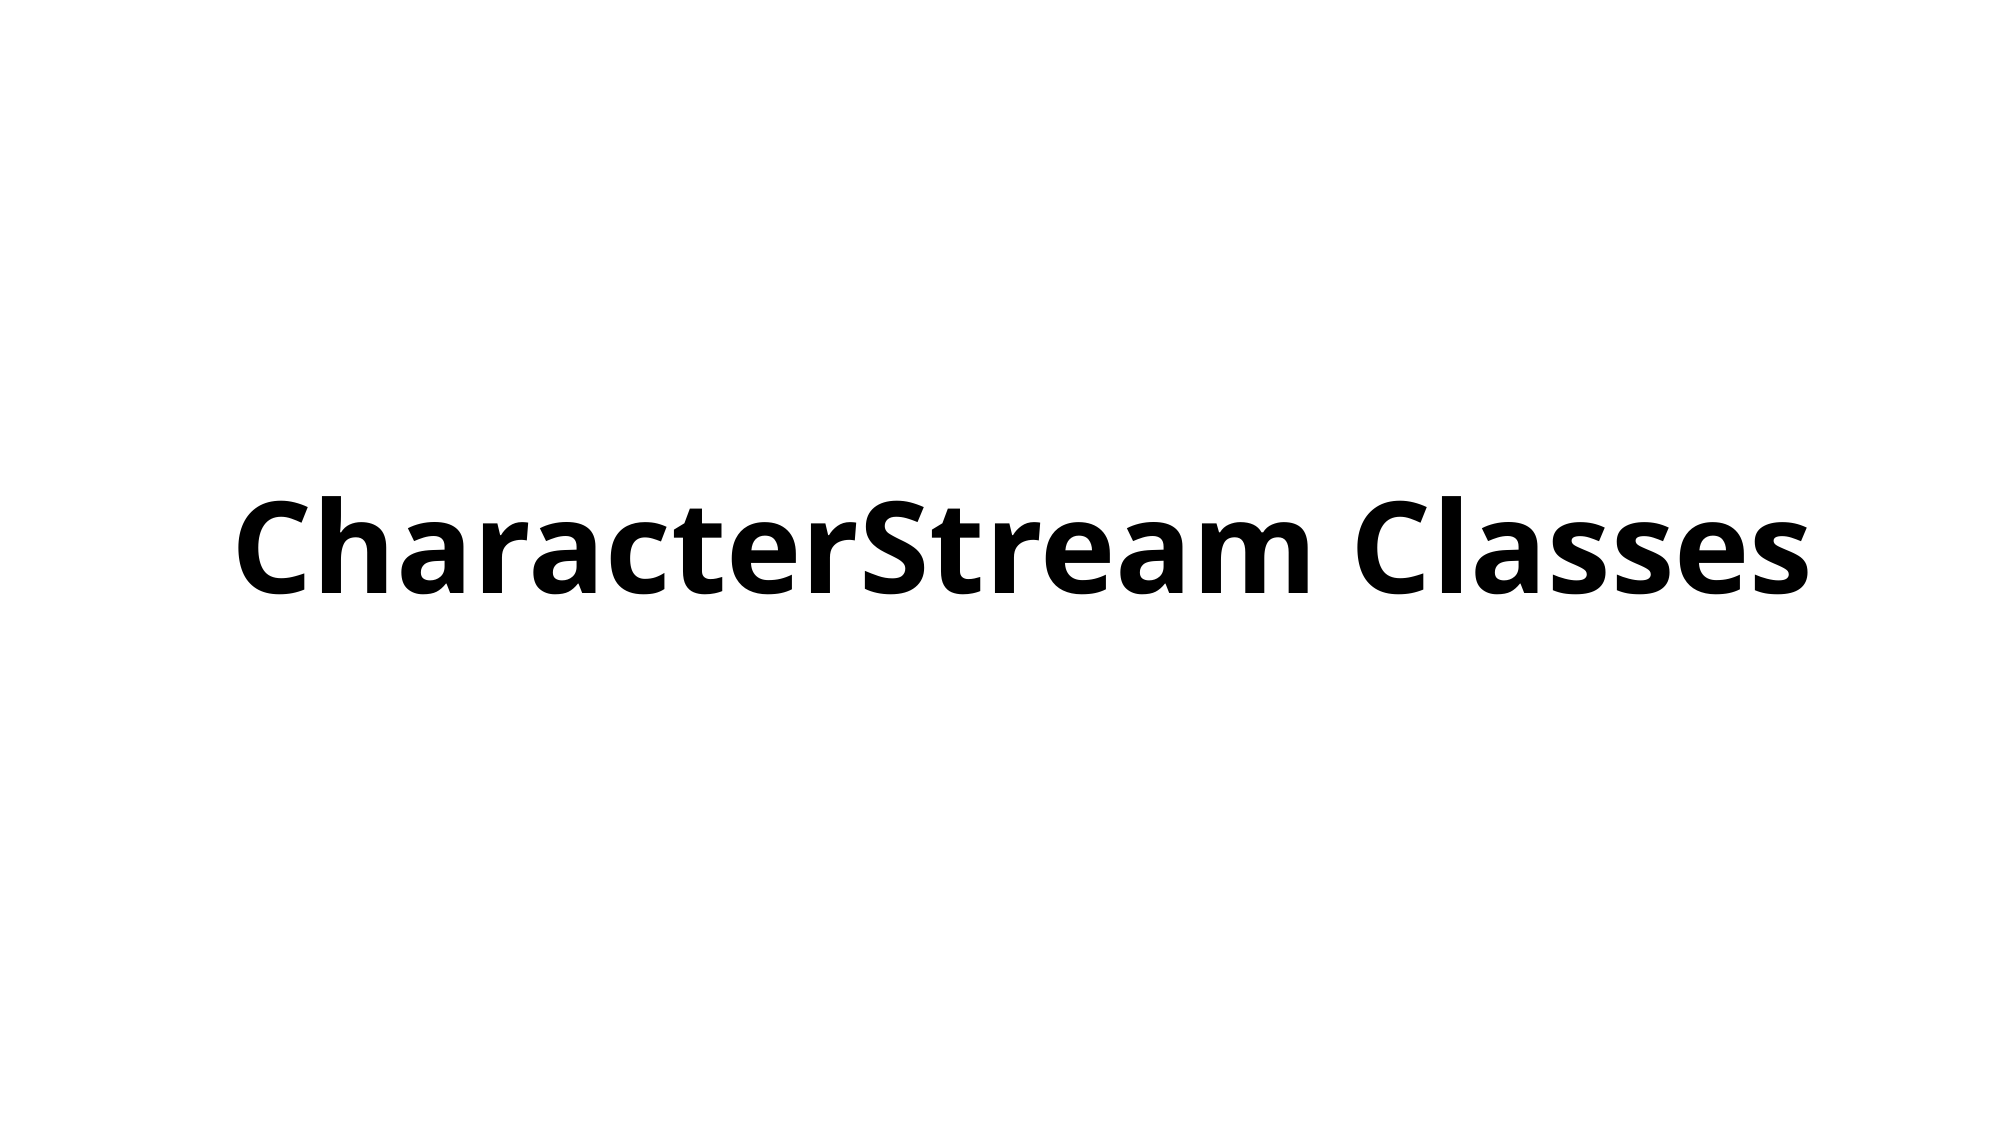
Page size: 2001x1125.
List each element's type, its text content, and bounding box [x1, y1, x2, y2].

title CharacterStream Classes [157, 447, 1888, 629]
